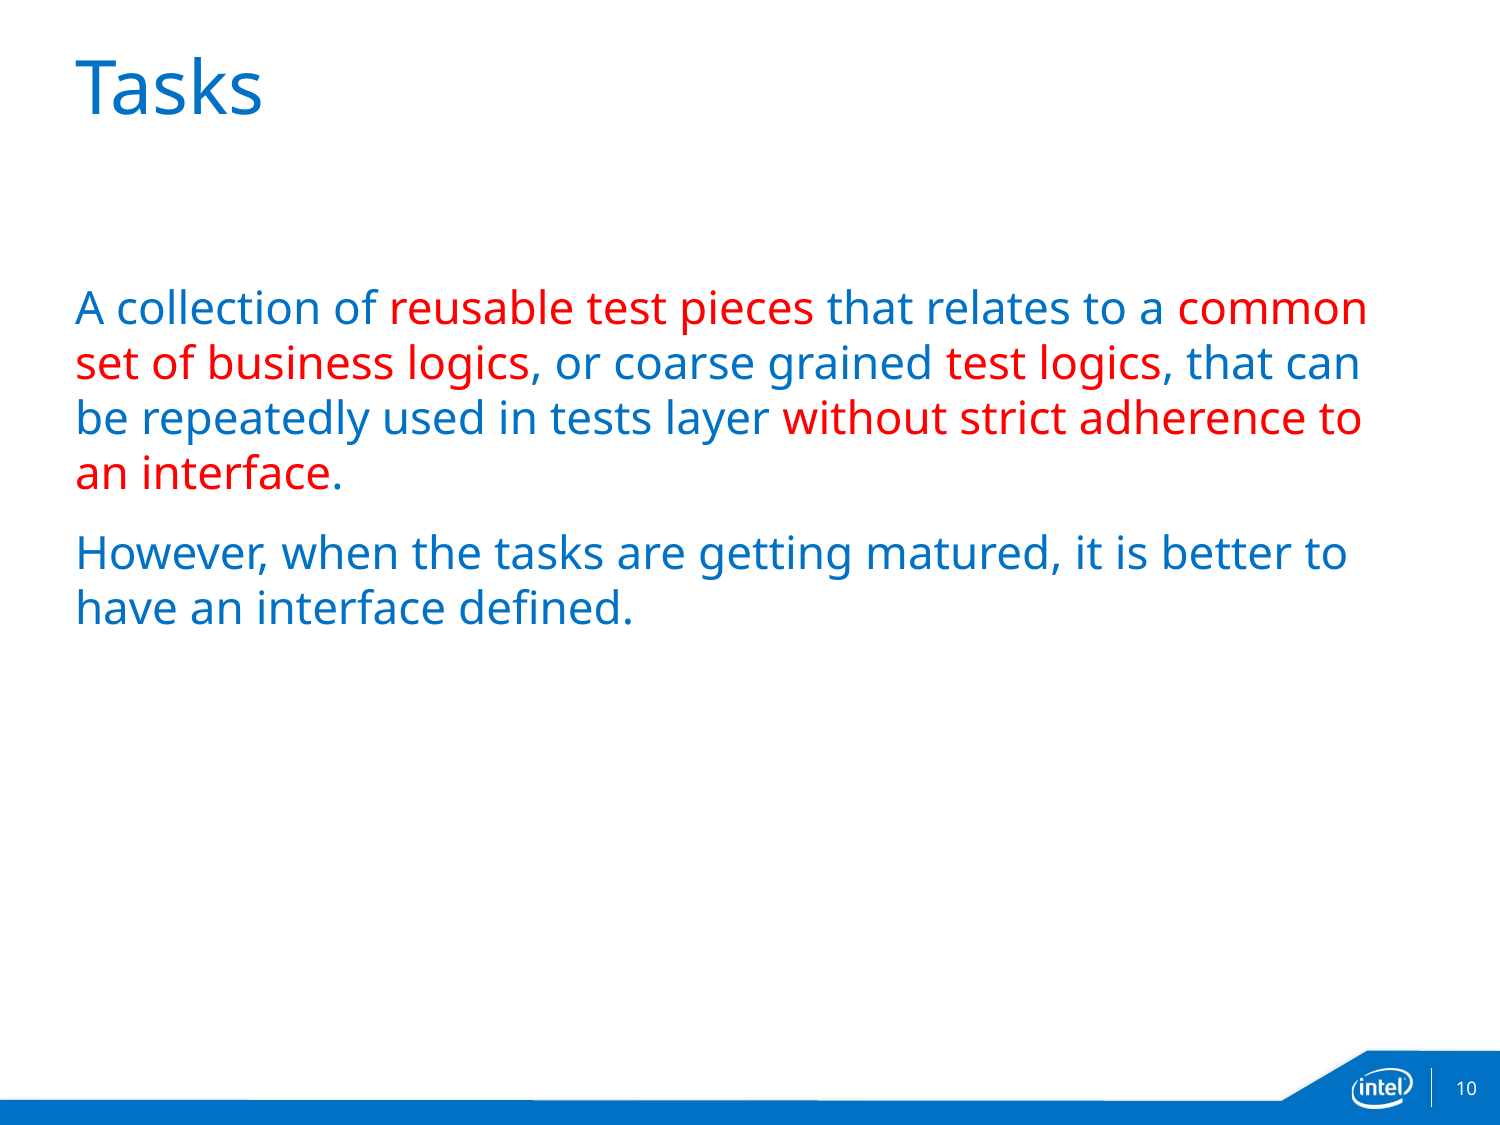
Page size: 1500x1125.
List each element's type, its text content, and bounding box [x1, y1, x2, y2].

slide_number 10 [1127, 1059, 1478, 1119]
title Tasks [75, 40, 1425, 203]
list A collection of reusable test pieces that relates to a common set of business logics, or coarse grained test logics, that can be repeatedly used in tests layer without strict adherence to an interface. However, when the tasks are getting matured, it is better to have an interface defined. [75, 278, 1425, 1022]
